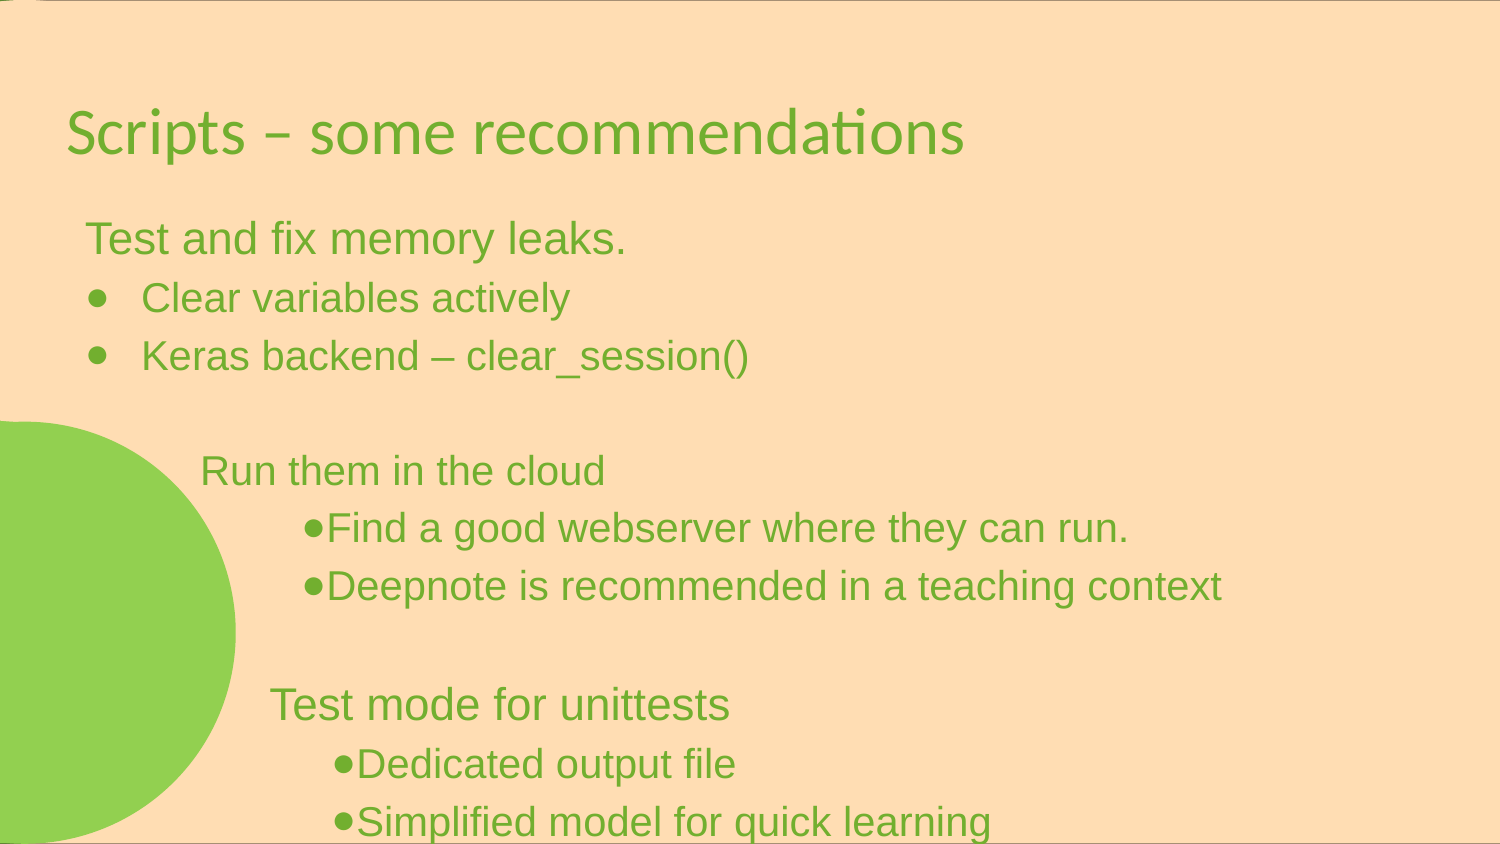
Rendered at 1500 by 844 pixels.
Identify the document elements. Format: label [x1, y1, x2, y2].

text_box [0, 0, 1500, 844]
